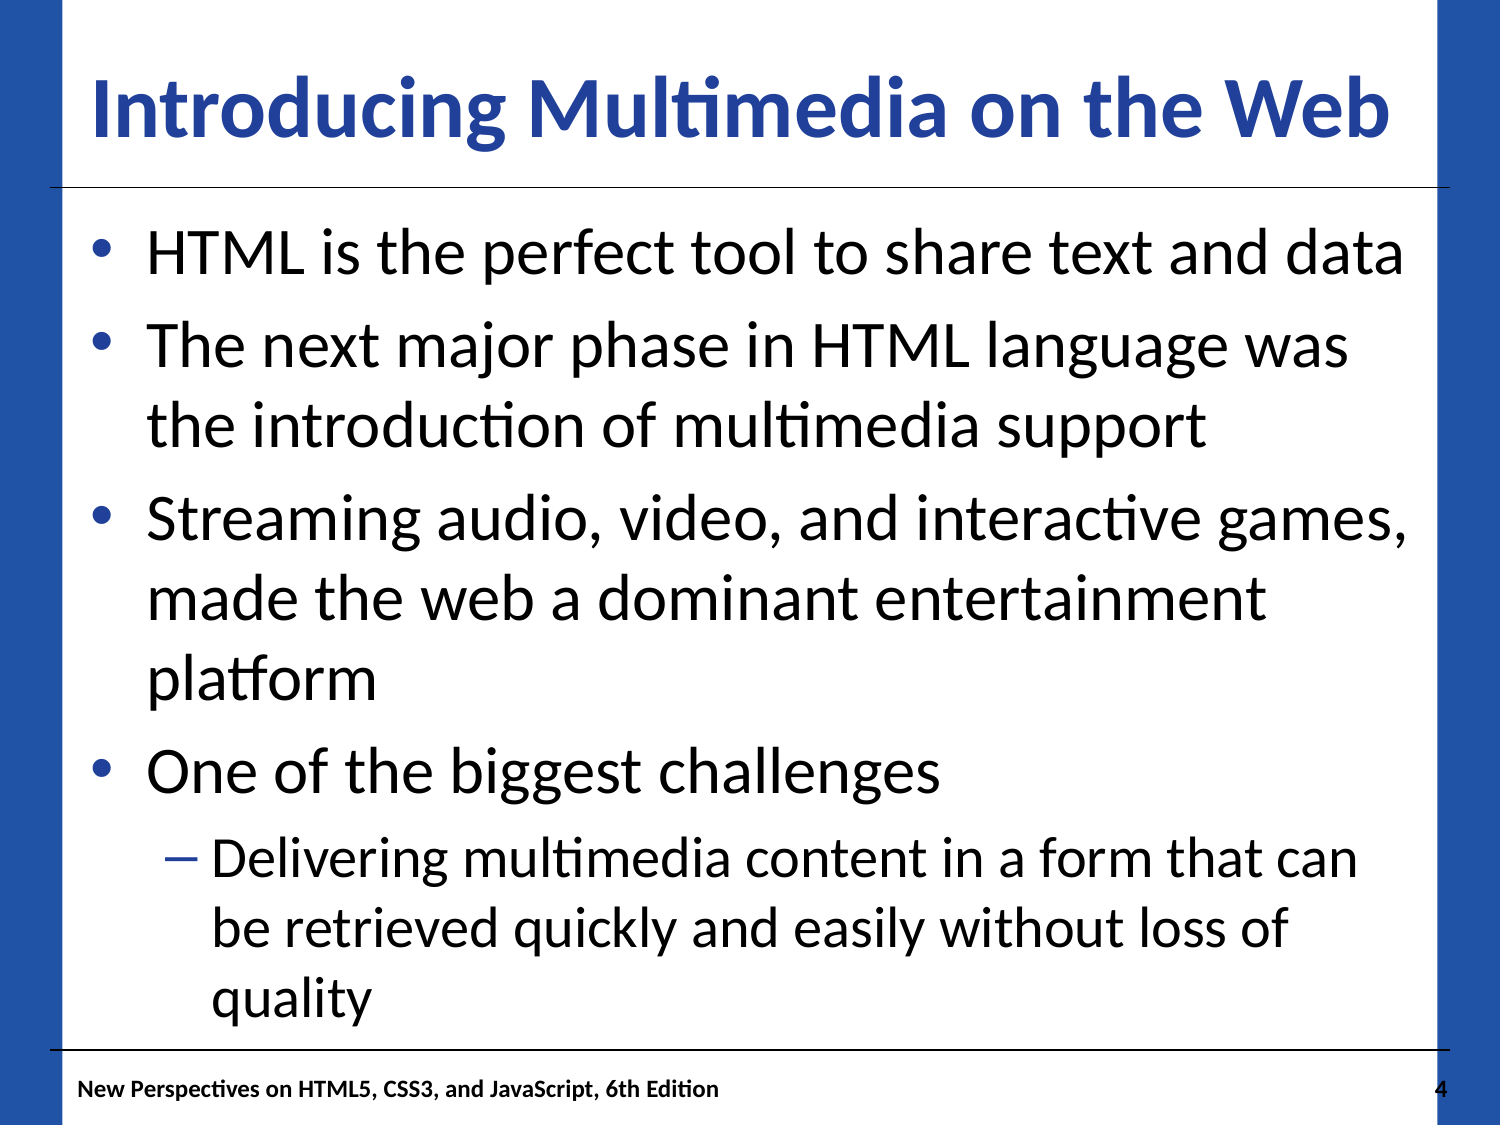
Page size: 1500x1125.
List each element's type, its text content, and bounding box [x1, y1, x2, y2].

list HTML is the perfect tool to share text and data The next major phase in HTML language was the introduction of multimedia support Streaming audio, video, and interactive games, made the web a dominant entertainment platform One of the biggest challenges Delivering multimedia content in a form that can be retrieved quickly and easily without loss of quality [74, 199, 1438, 1006]
title Introducing Multimedia on the Web [74, 24, 1438, 181]
slide_number 4 [1413, 1050, 1463, 1125]
footer New Perspectives on HTML5, CSS3, and JavaScript, 6th Edition [62, 1050, 1413, 1125]
